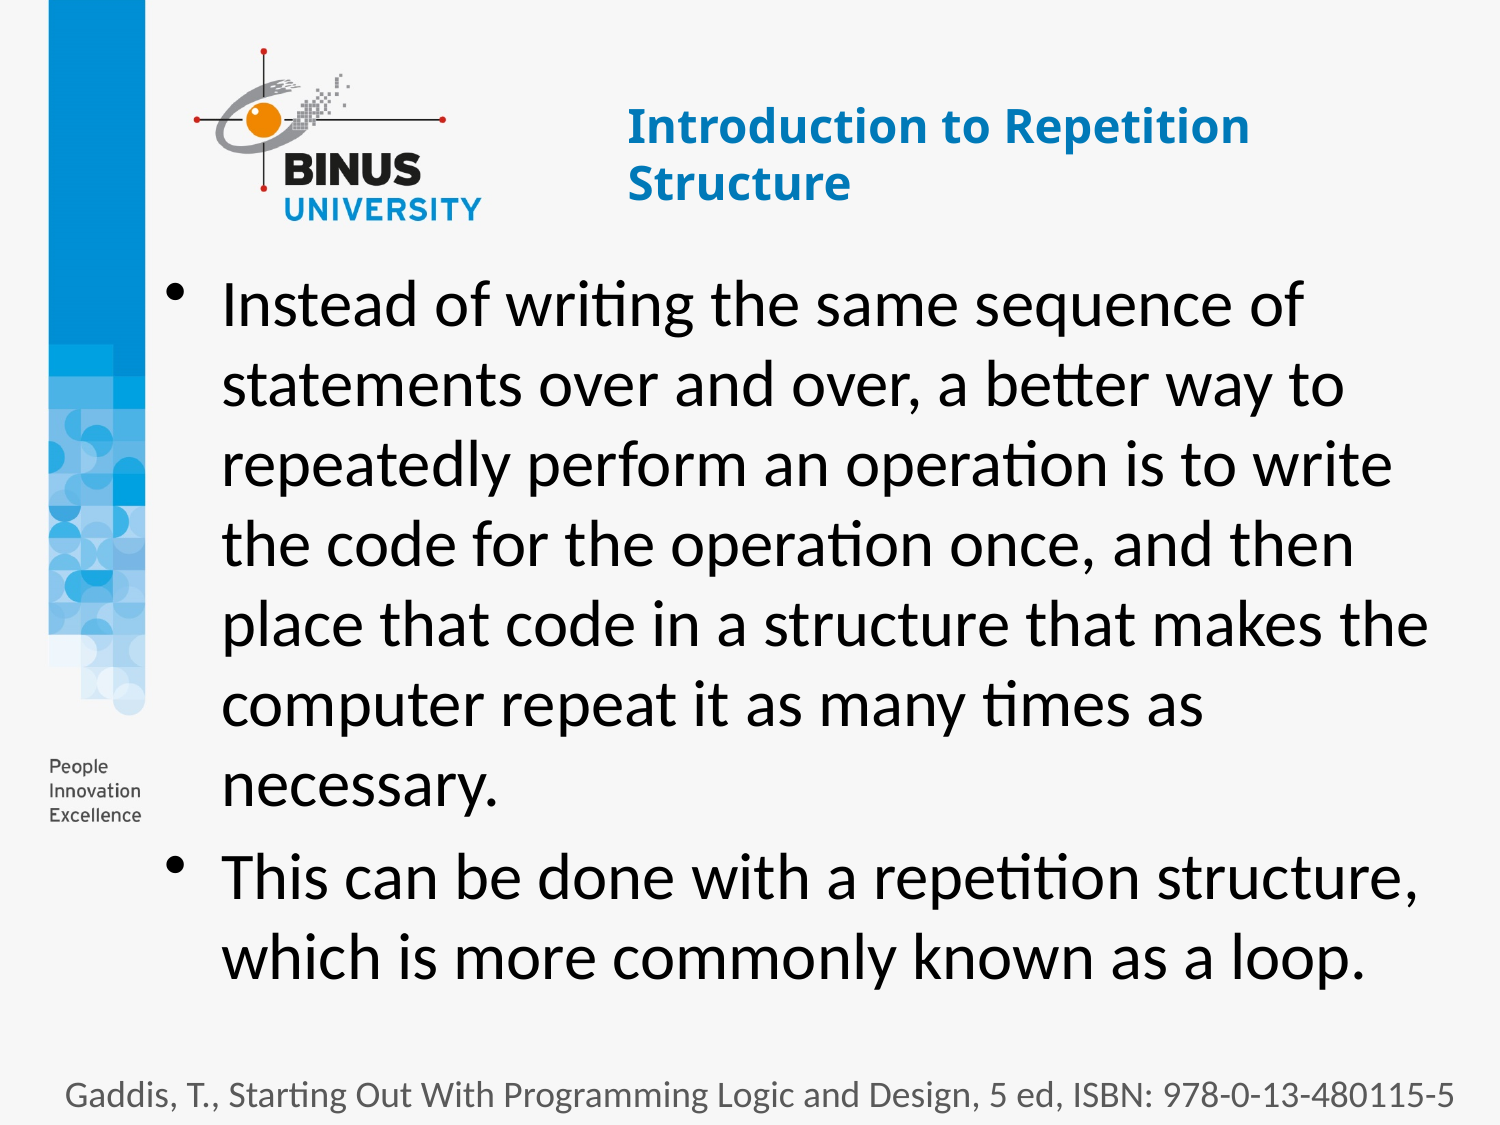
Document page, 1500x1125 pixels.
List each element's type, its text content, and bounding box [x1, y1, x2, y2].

text_box Gaddis, T., Starting Out With Programming Logic and Design, 5 ed, ISBN: 978-0-13-480115-5 [50, 1062, 1500, 1125]
picture [0, 0, 1500, 845]
title Introduction to Repetition Structure [612, 87, 1438, 218]
text_box Instead of writing the same sequence of statements over and over, a better way to repeatedly perform an operation is to write the code for the operation once, and then place that code in a structure that makes the computer repeat it as many times as necessary. This can be done with a repetition structure, which is more commonly known as a loop. [150, 252, 1463, 1028]
